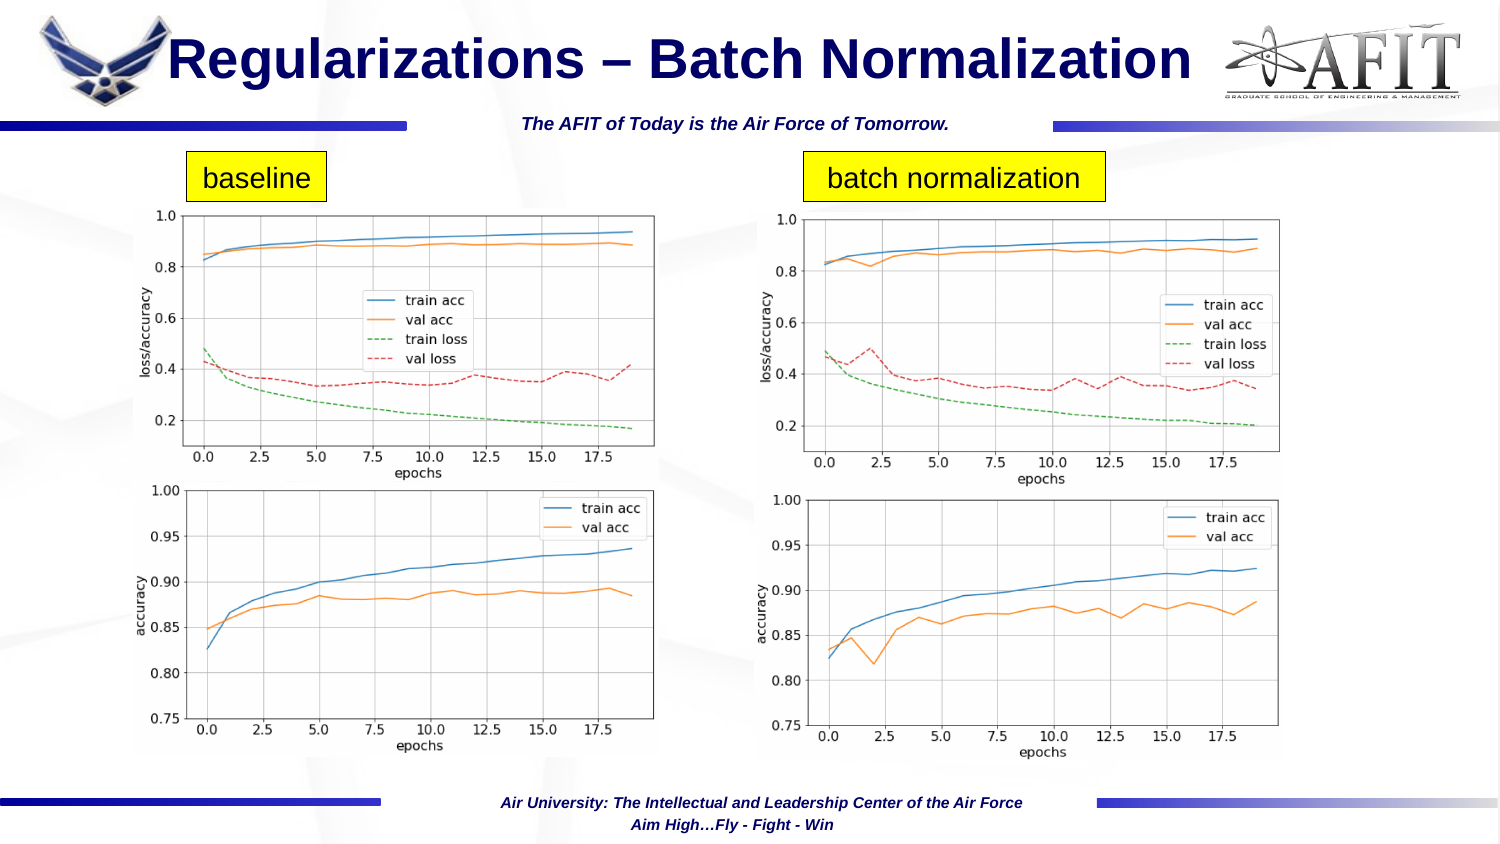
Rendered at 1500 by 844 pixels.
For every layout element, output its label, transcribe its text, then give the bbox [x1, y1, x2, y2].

picture [39, 15, 128, 107]
picture [757, 212, 1284, 488]
picture [133, 208, 660, 757]
picture [1232, 21, 1462, 104]
text_box batch normalization [803, 151, 1106, 202]
text_box baseline [186, 151, 327, 202]
picture [753, 489, 1284, 760]
title Regularizations – Batch Normalization [128, 0, 1232, 127]
